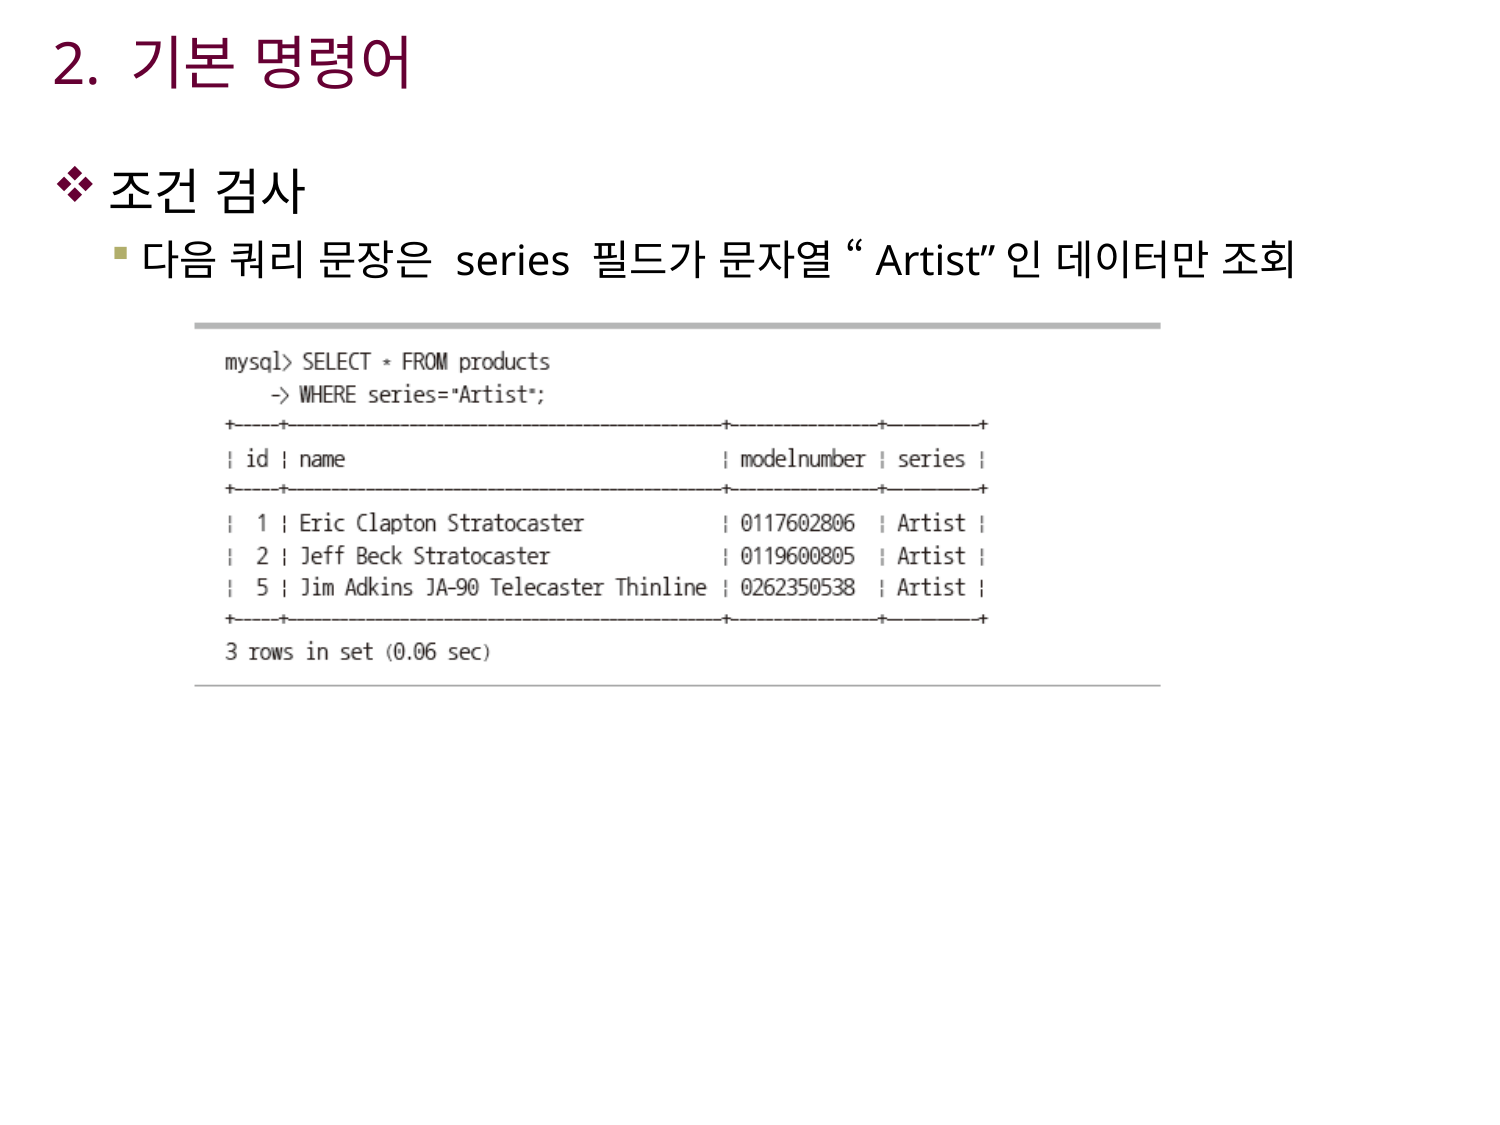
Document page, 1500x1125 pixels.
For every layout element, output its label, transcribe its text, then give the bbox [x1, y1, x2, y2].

list 조건 검사 다음 쿼리 문장은 series 필드가 문자열 “Artist”인 데이터만 조회 [37, 152, 1463, 1091]
title 2. 기본 명령어 [37, 13, 1278, 109]
picture [187, 312, 1176, 693]
